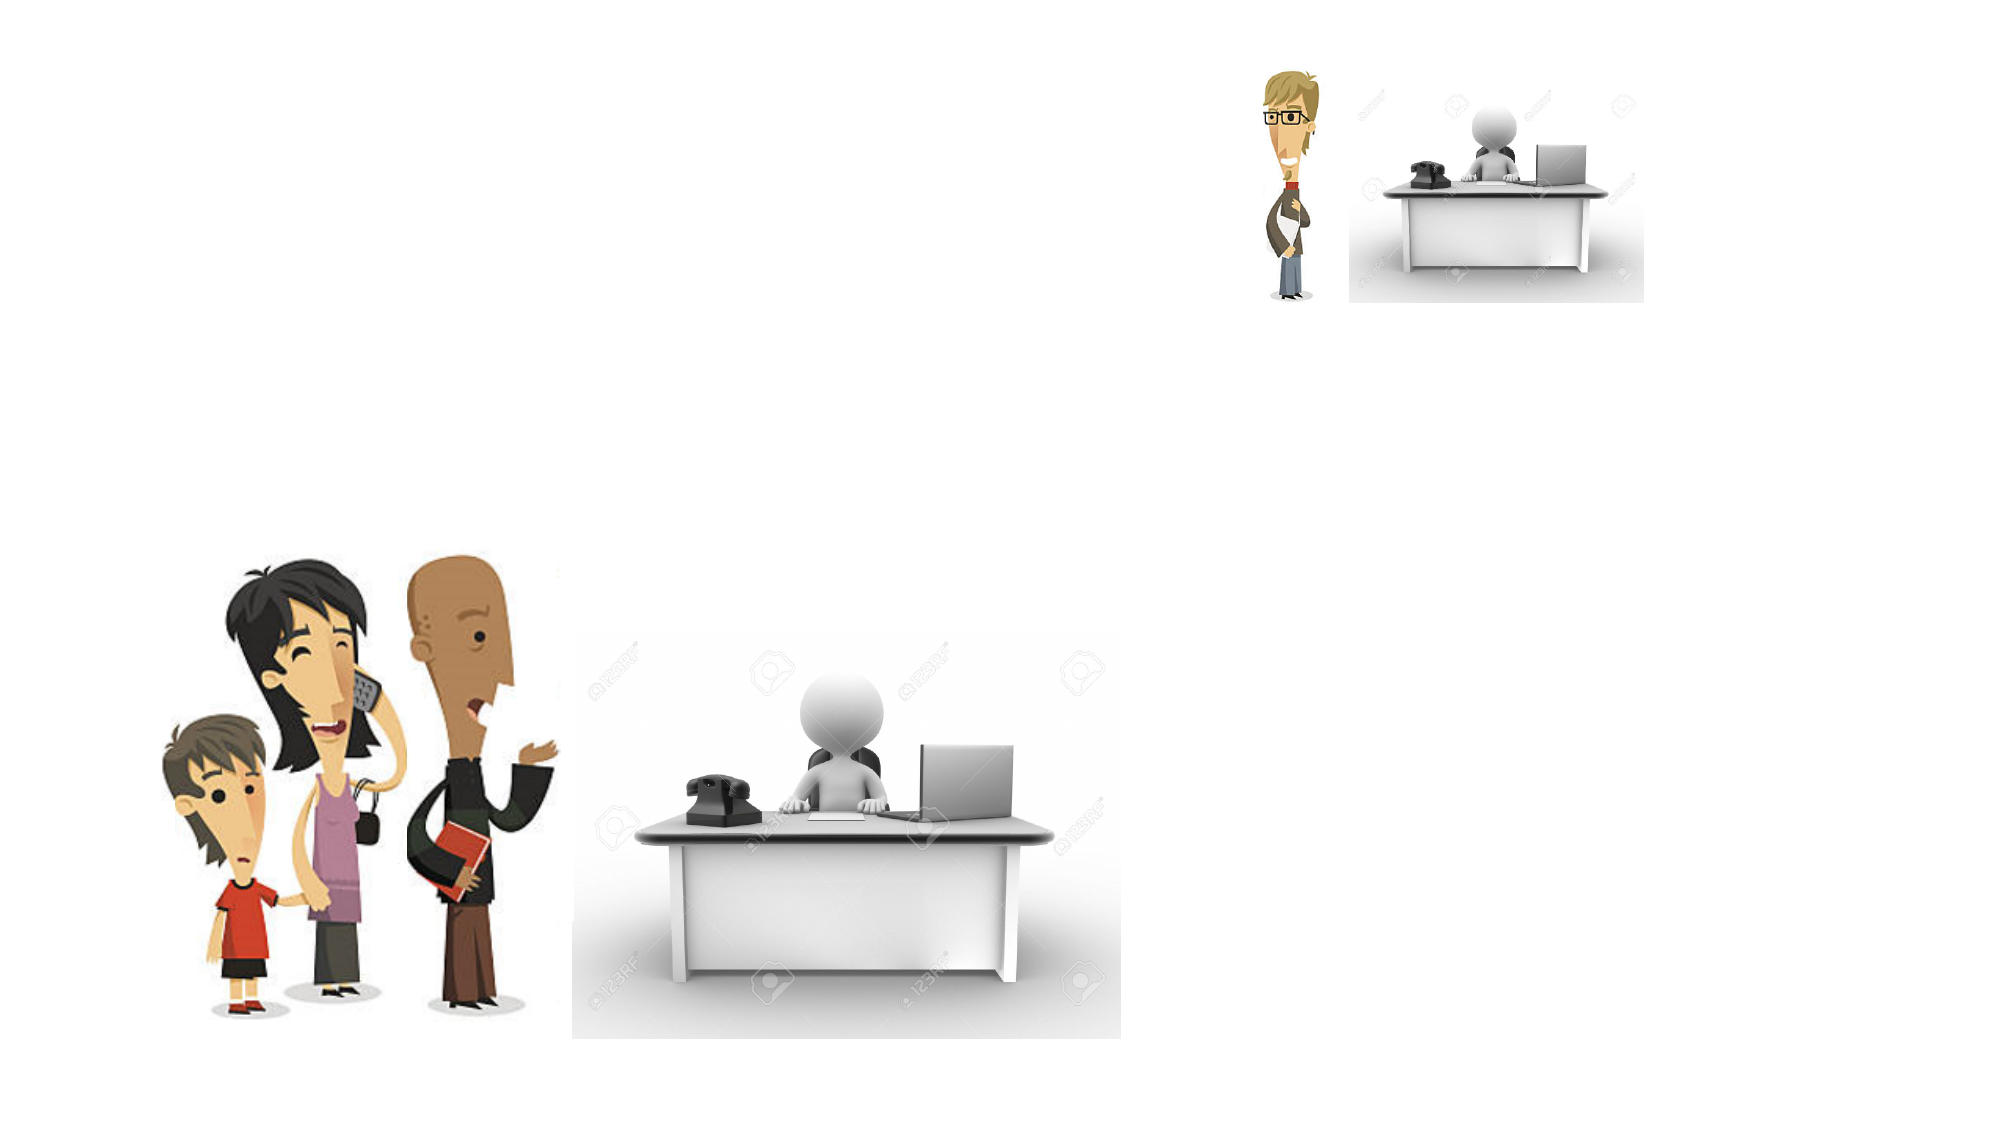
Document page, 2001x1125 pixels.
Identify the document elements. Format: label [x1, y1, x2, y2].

text_box [154, 551, 407, 1029]
text_box [1254, 68, 1325, 303]
picture [1349, 82, 1644, 303]
picture [572, 628, 1121, 1039]
text_box [404, 546, 573, 1022]
